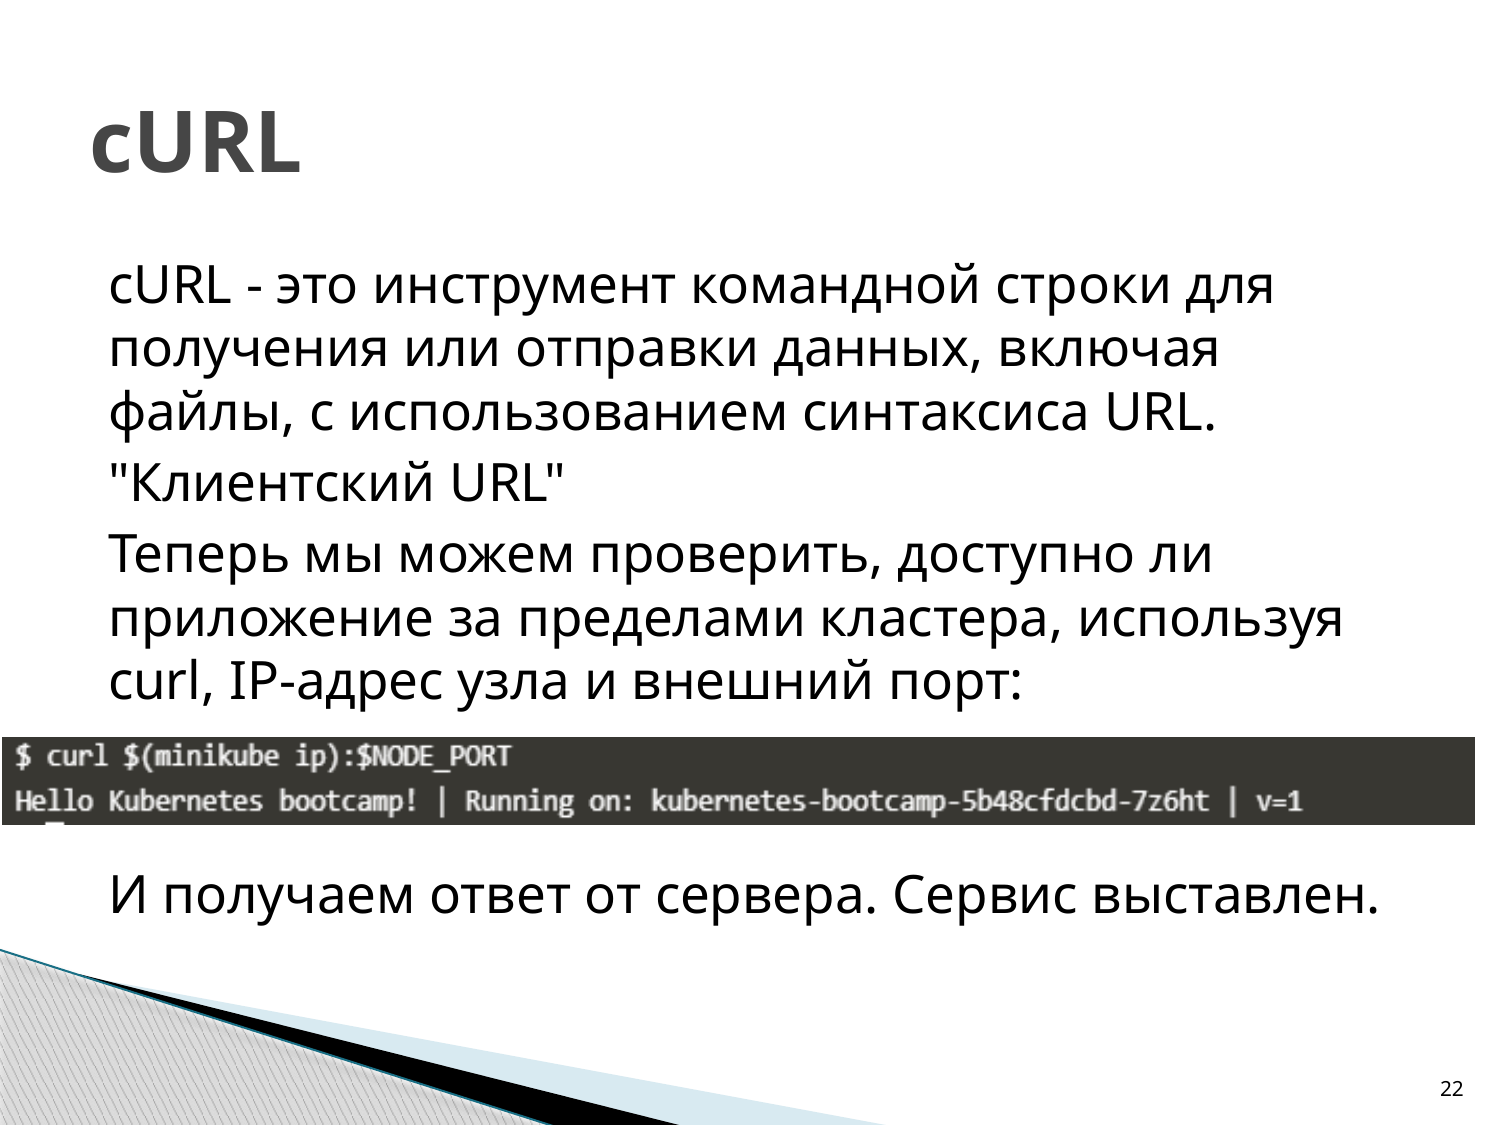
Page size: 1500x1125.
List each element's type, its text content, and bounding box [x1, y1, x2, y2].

list cURL - это инструмент командной строки для получения или отправки данных, включая файлы, с использованием синтаксиса URL. "Клиентский URL" Теперь мы можем проверить, доступно ли приложение за пределами кластера, используя curl, IP-адрес узла и внешний порт: И получаем ответ от сервера. Сервис выставлен. [75, 837, 1425, 986]
slide_number 22 [1418, 1051, 1479, 1112]
list cURL - это инструмент командной строки для получения или отправки данных, включая файлы, с использованием синтаксиса URL. "Клиентский URL" Теперь мы можем проверить, доступно ли приложение за пределами кластера, используя curl, IP-адрес узла и внешний порт: И получаем ответ от сервера. Сервис выставлен. [75, 242, 1425, 737]
picture [2, 737, 1476, 825]
title cURL [75, 45, 1425, 233]
